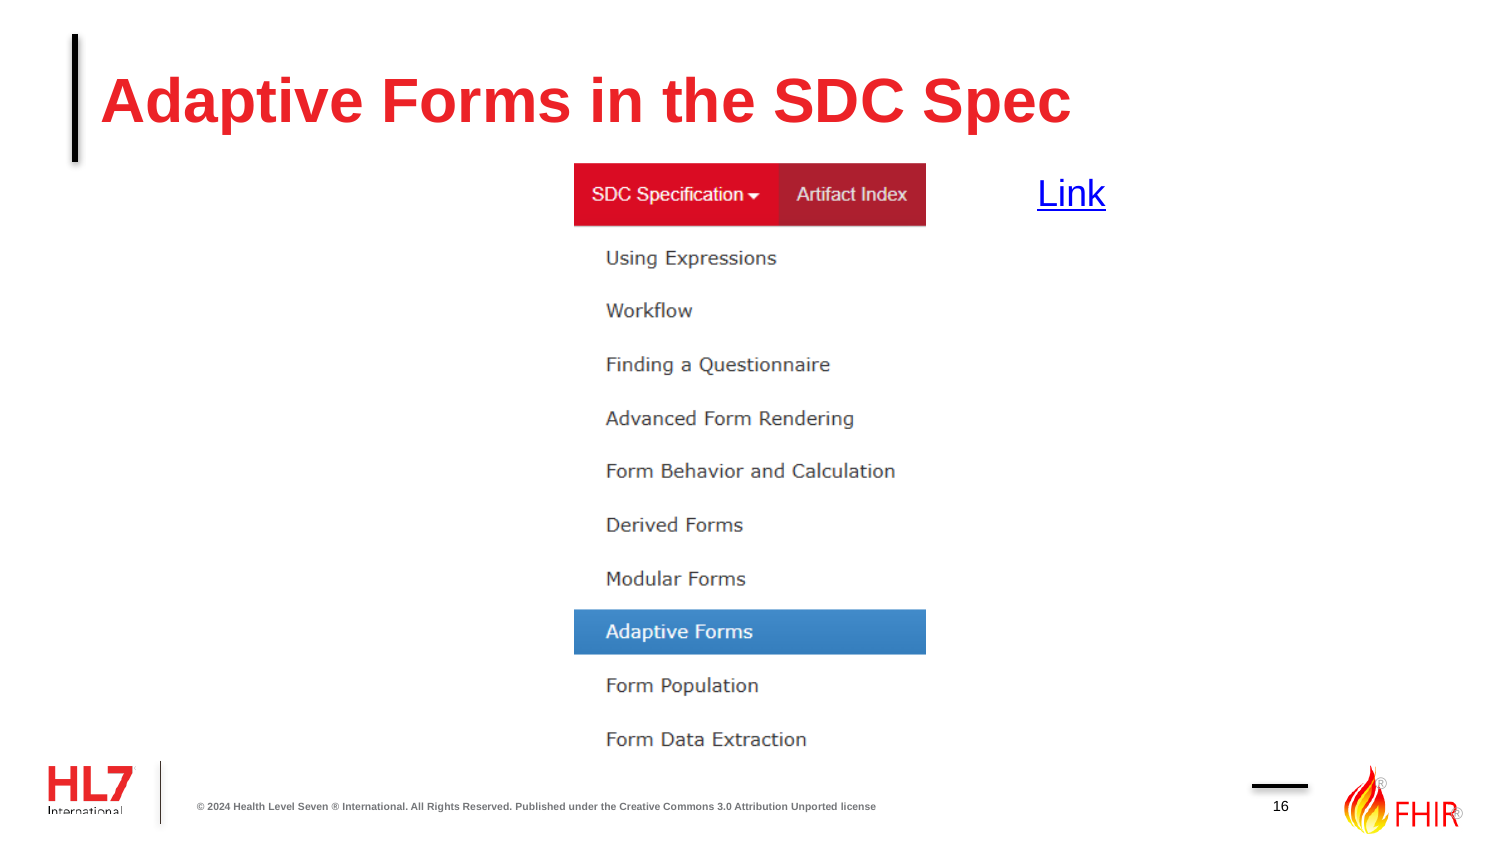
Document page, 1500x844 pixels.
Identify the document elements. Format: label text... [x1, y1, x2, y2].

picture [1339, 760, 1463, 837]
title Adaptive Forms in the SDC Spec [100, 33, 1451, 163]
footer © 2024 Health Level Seven ® International. All Rights Reserved. Published under the Creative Commons 3.0 Attribution Unported license [196, 786, 941, 813]
picture [574, 161, 926, 770]
slide_number 16 [1258, 786, 1304, 814]
text_box Link [1022, 162, 1379, 222]
